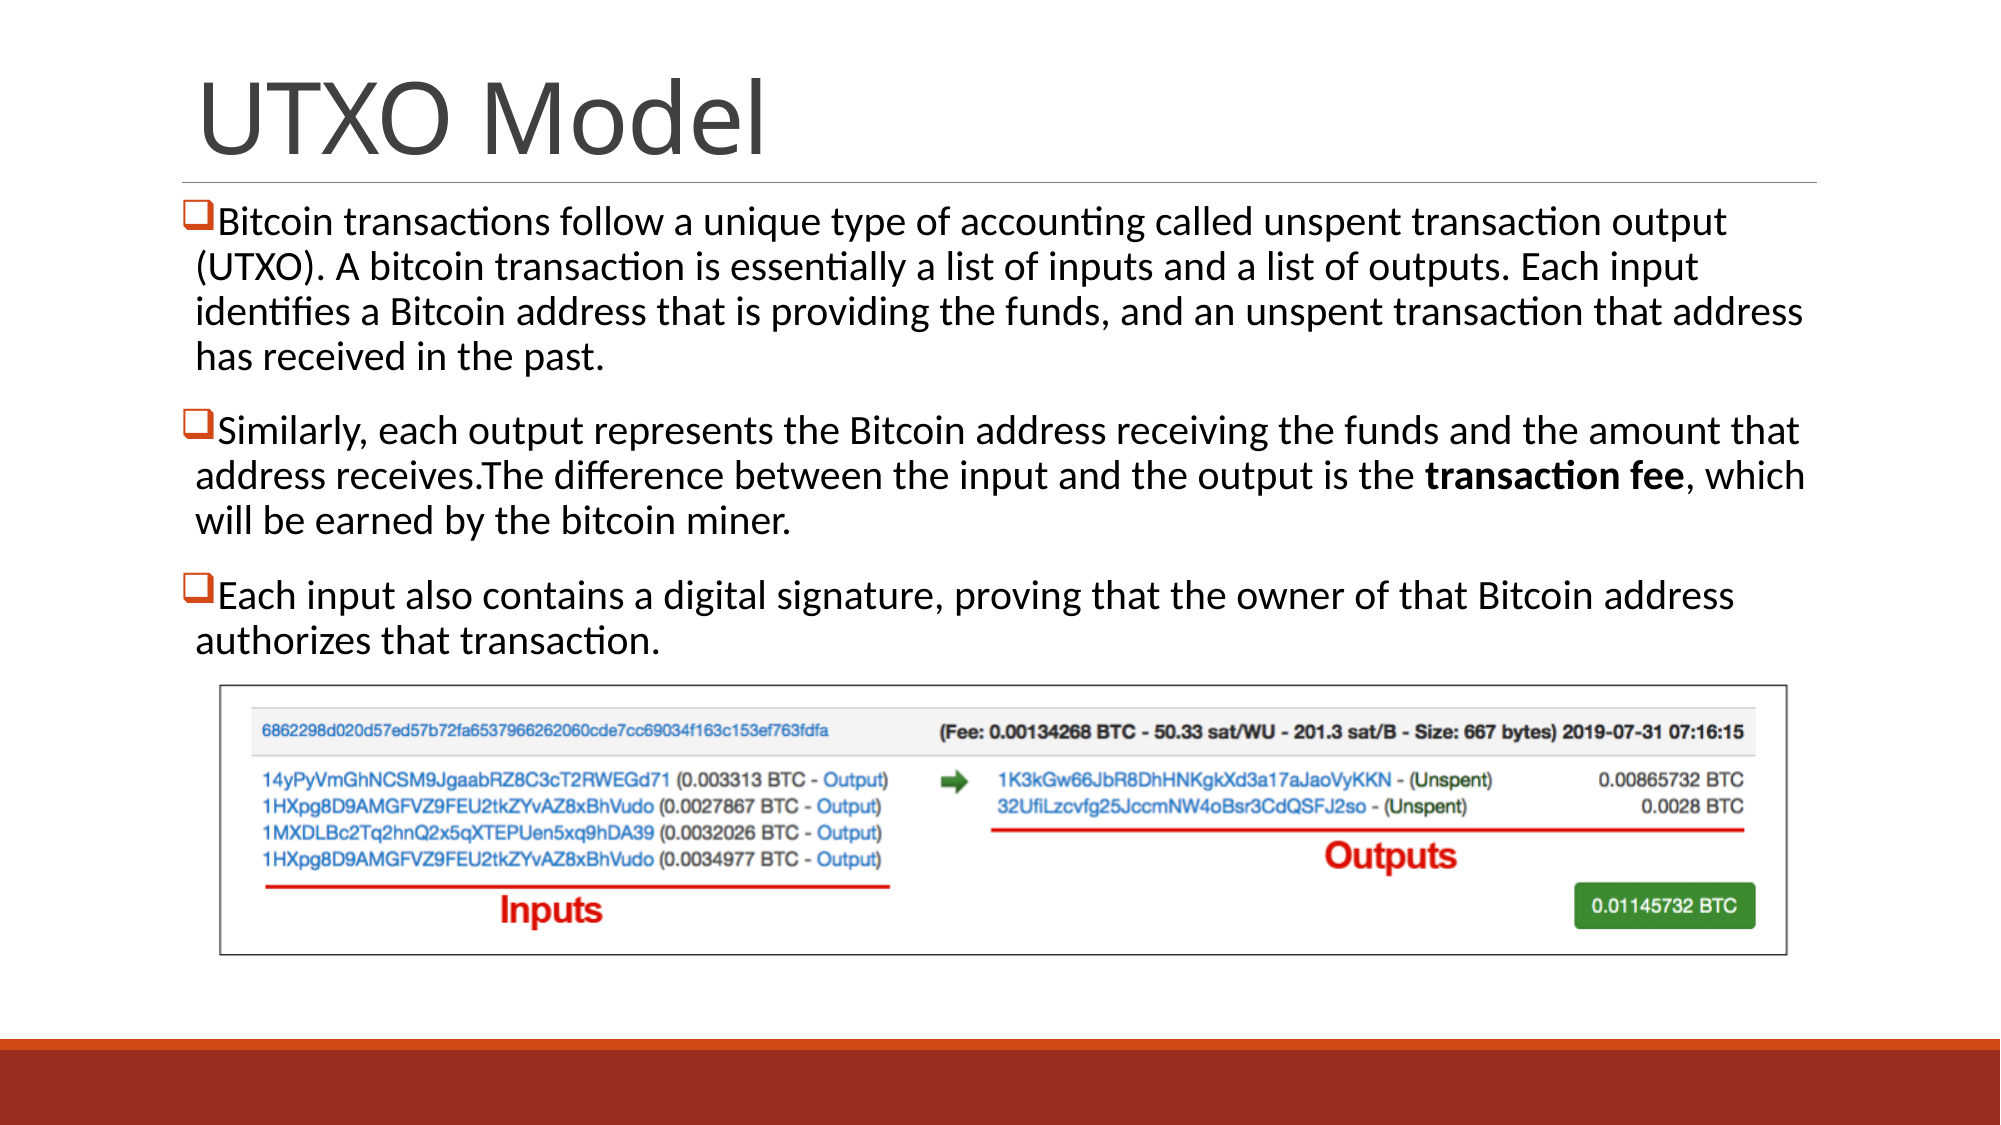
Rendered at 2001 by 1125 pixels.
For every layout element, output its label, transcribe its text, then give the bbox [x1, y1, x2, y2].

picture [192, 665, 1808, 964]
title UTXO Model [180, 47, 1830, 183]
list Bitcoin transactions follow a unique type of accounting called unspent transaction output (UTXO). A bitcoin transaction is essentially a list of inputs and a list of outputs. Each input identifies a Bitcoin address that is providing the funds, and an unspent transaction that address has received in the past. Similarly, each output represents the Bitcoin address receiving the funds and the amount that address receives.The difference between the input and the output is the transaction fee, which will be earned by the bitcoin miner. Each input also contains a digital signature, proving that the owner of that Bitcoin address authorizes that transaction. [180, 192, 1830, 963]
